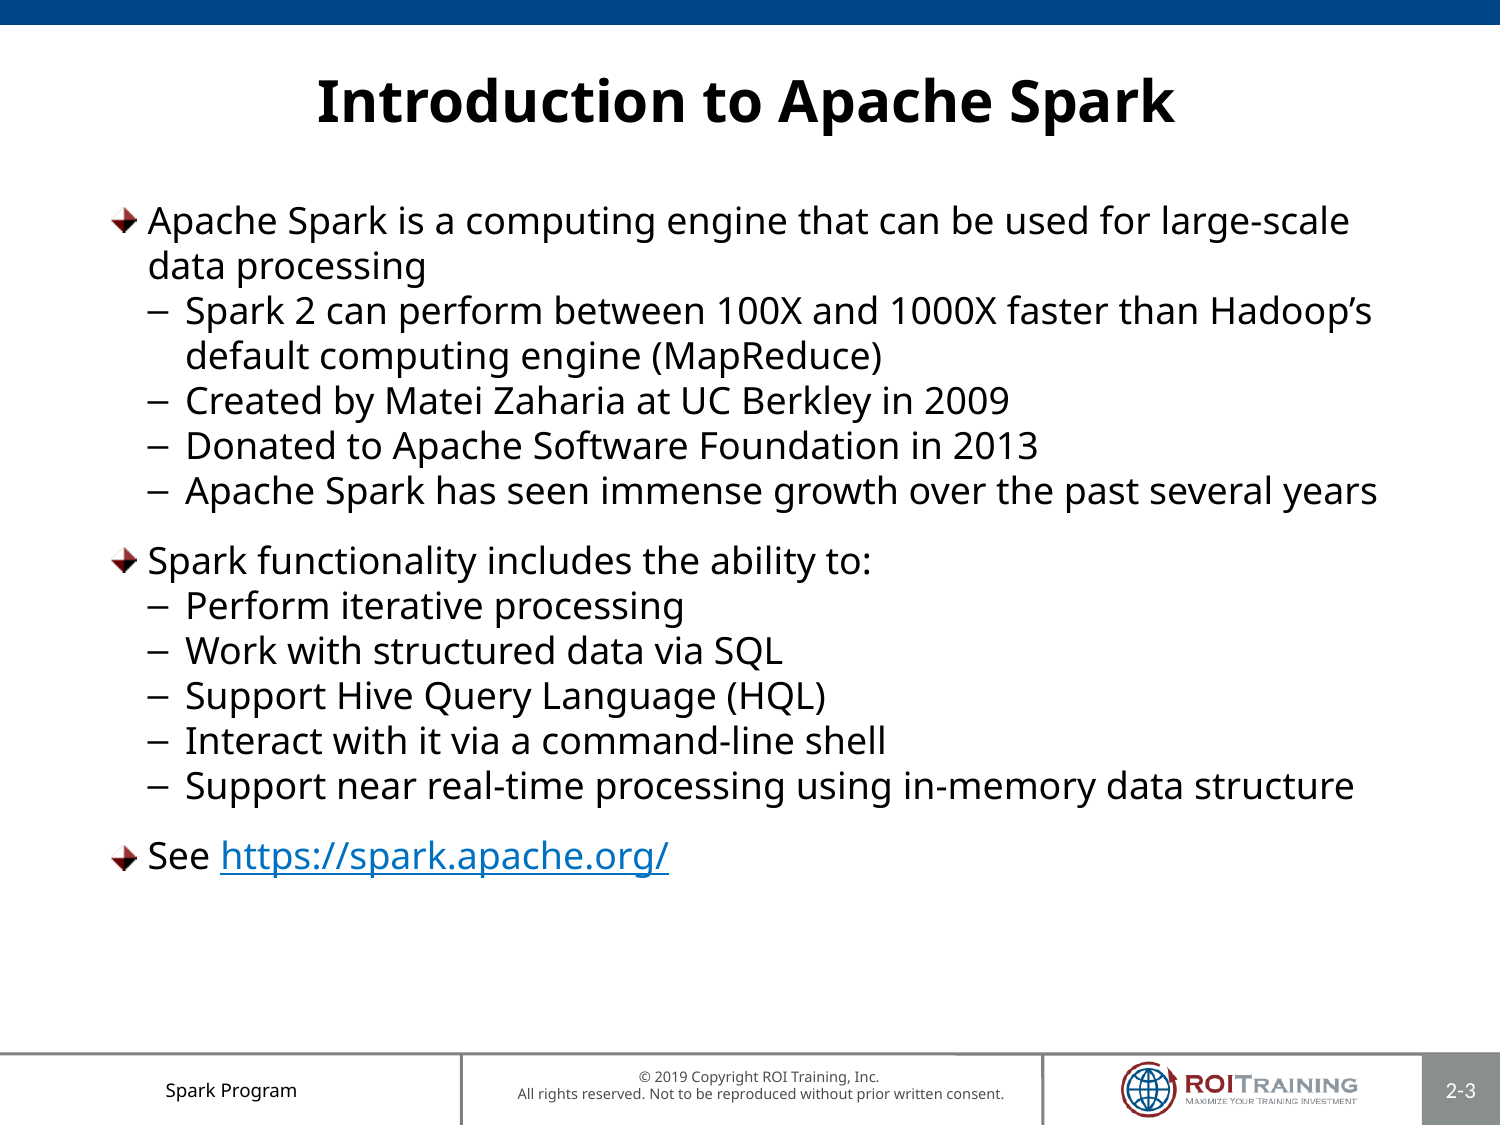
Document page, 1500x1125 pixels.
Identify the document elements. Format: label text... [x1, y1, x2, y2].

picture [110, 206, 137, 233]
picture [110, 844, 137, 871]
title Introduction to Apache Spark [172, 47, 1322, 151]
list Apache Spark is a computing engine that can be used for large-scale data processing Spark 2 can perform between 100X and 1000X faster than Hadoop’s default computing engine (MapReduce) Created by Matei Zaharia at UC Berkley in 2009 Donated to Apache Software Foundation in 2013 Apache Spark has seen immense growth over the past several years Spark functionality includes the ability to: Perform iterative processing Work with structured data via SQL Support Hive Query Language (HQL) Interact with it via a command-line shell Support near real-time processing using in-memory data structure See https://spark.apache.org/ [95, 189, 1411, 1022]
picture [110, 546, 137, 573]
picture [1113, 1060, 1362, 1118]
